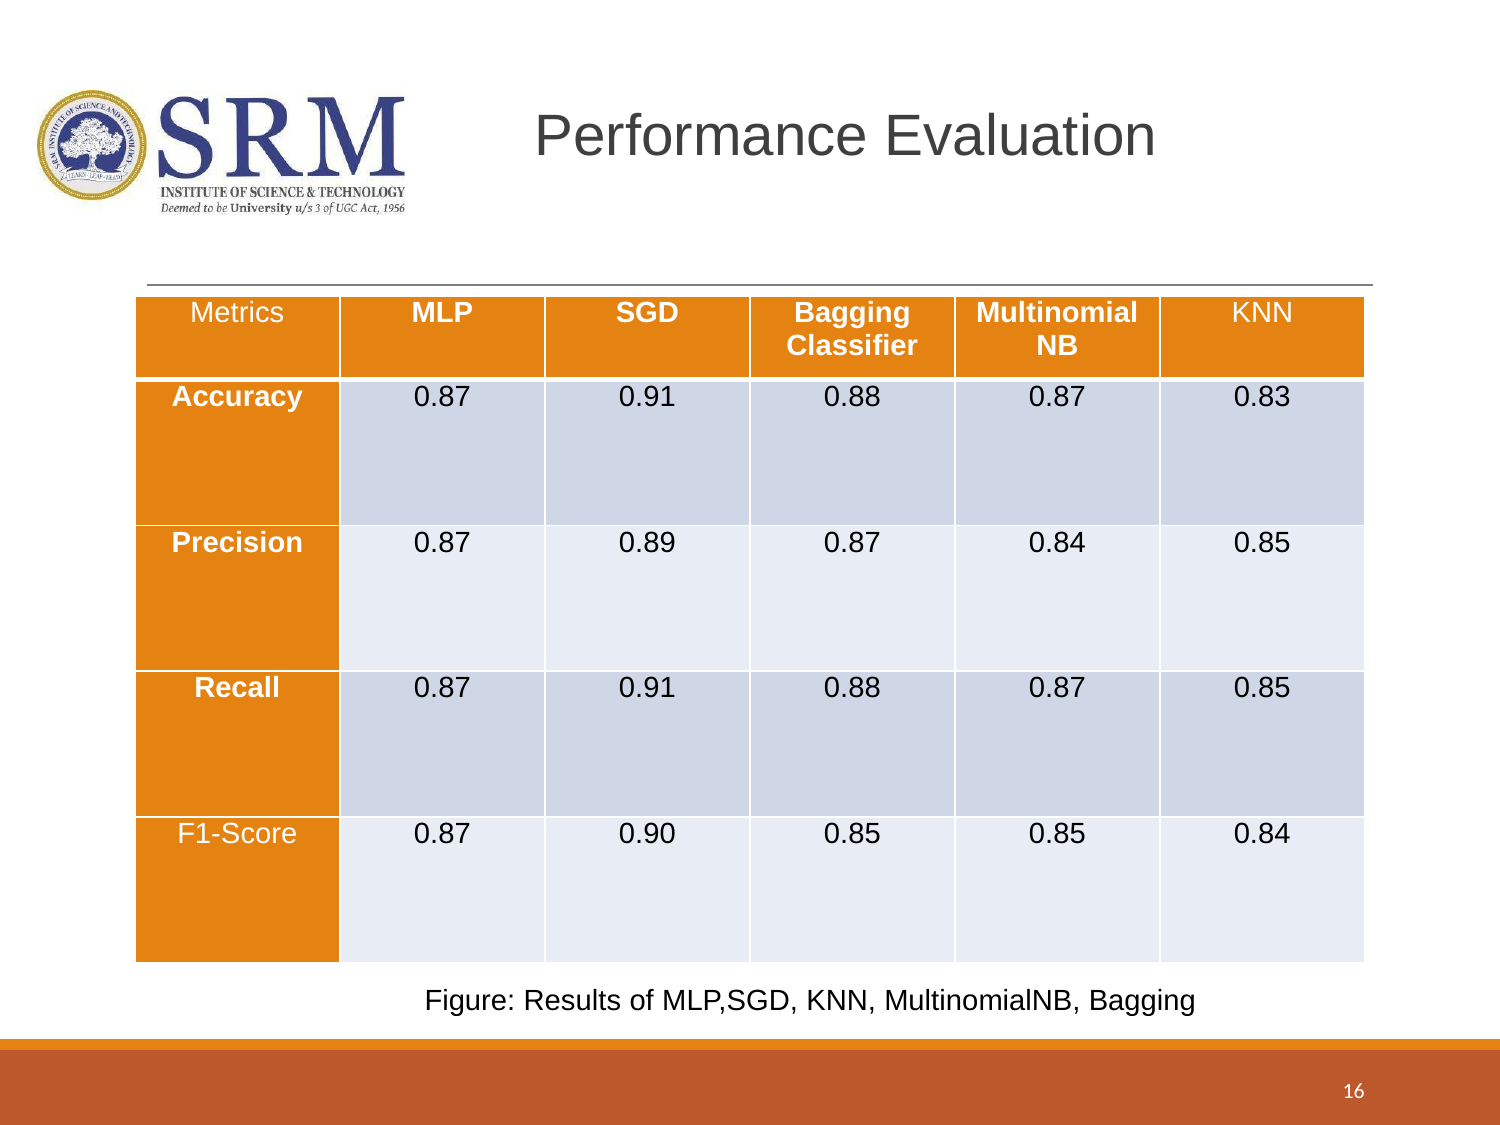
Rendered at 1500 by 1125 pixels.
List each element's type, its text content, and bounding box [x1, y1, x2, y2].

table_cell 0.87 [956, 382, 1159, 525]
picture [37, 90, 405, 215]
table_header MultinomialNB [956, 297, 1159, 377]
table_cell 0.87 [751, 526, 954, 670]
table_cell 0.91 [546, 672, 749, 816]
table_header Metrics [136, 297, 339, 377]
table_header KNN [1161, 297, 1364, 377]
table_cell 0.87 [341, 526, 544, 670]
table_header MLP [341, 297, 544, 377]
table_cell 0.90 [546, 818, 749, 962]
table_cell 0.87 [956, 672, 1159, 816]
table_cell 0.91 [546, 382, 749, 525]
table_cell 0.85 [1161, 672, 1364, 816]
table_cell 0.87 [341, 382, 544, 525]
table_cell Accuracy [136, 382, 339, 525]
table_header SGD [546, 297, 749, 377]
table_cell 0.85 [956, 818, 1159, 962]
table_cell 0.88 [751, 672, 954, 816]
table_cell 0.85 [1161, 526, 1364, 670]
table_cell Precision [136, 526, 339, 670]
table_header Bagging Classifier [751, 297, 954, 377]
table_cell 0.87 [341, 672, 544, 816]
table_cell 0.87 [341, 818, 544, 962]
table_cell Recall [136, 672, 339, 816]
table_cell 0.83 [1161, 382, 1364, 525]
table_cell 0.84 [956, 526, 1159, 670]
text_box Figure: Results of MLP,SGD, KNN, MultinomialNB, Bagging [170, 974, 1218, 1024]
table_cell F1-Score [136, 818, 339, 962]
table_cell 0.89 [546, 526, 749, 670]
table_cell 0.88 [751, 382, 954, 525]
table_cell 0.85 [751, 818, 954, 962]
slide_number 16 [1218, 1059, 1380, 1120]
table_cell 0.84 [1161, 818, 1364, 962]
title Performance Evaluation [135, 47, 1373, 285]
